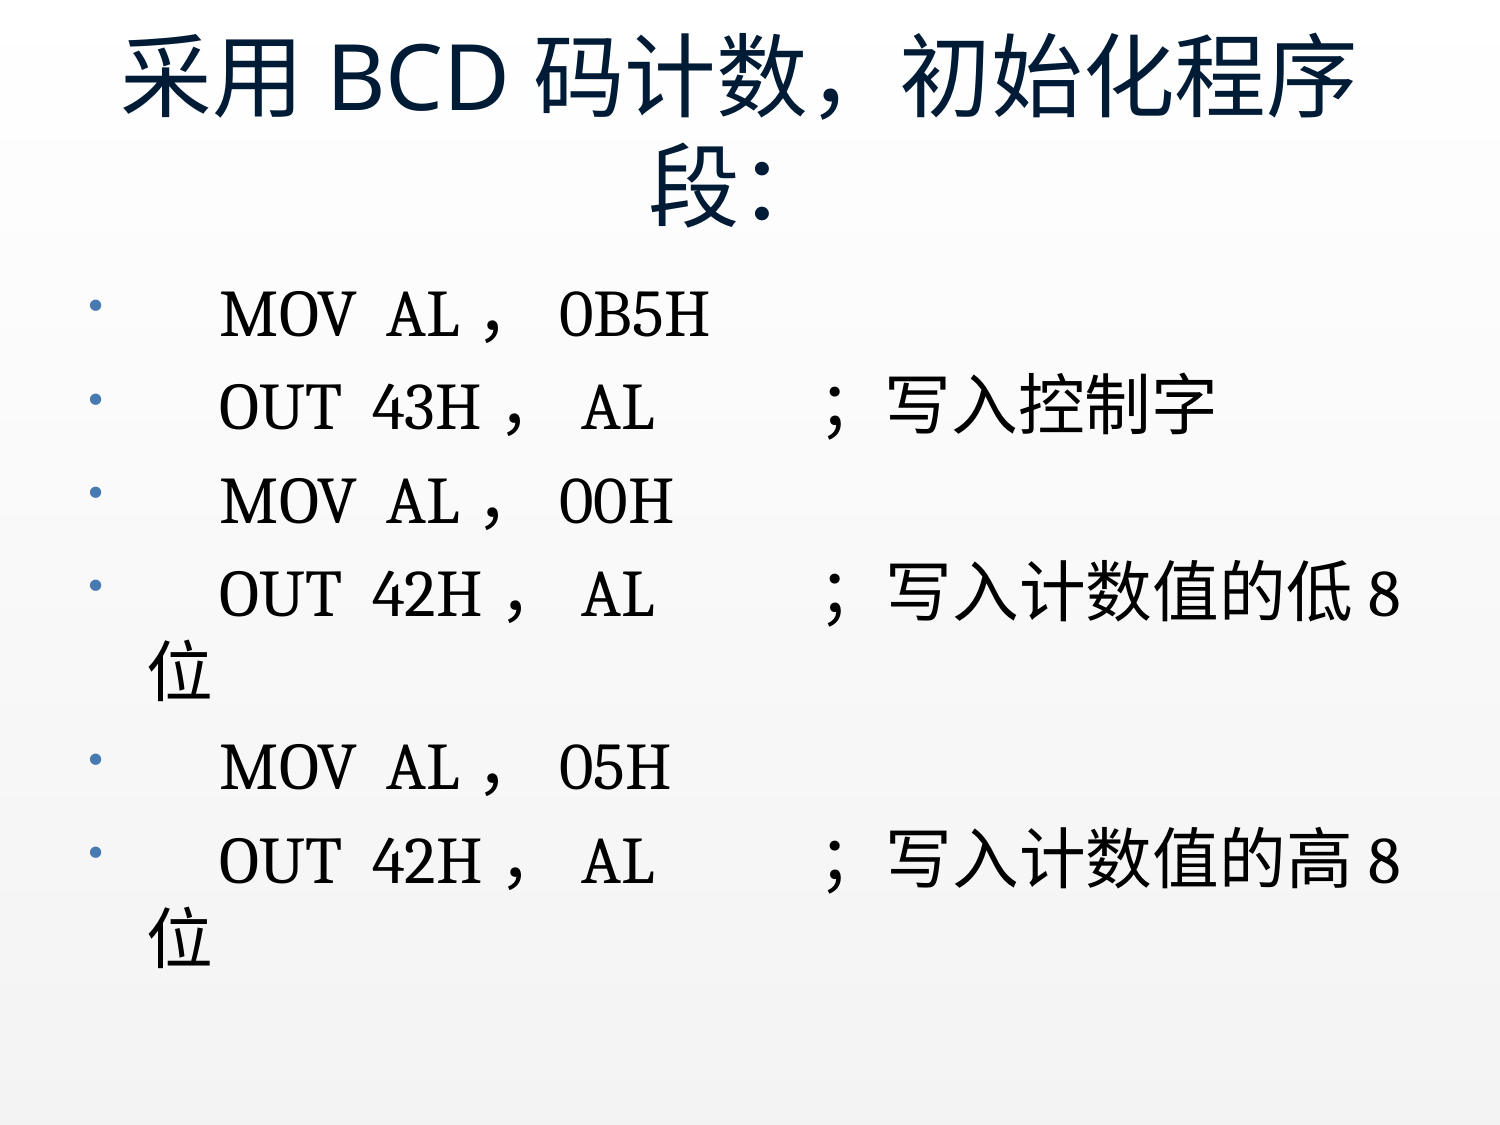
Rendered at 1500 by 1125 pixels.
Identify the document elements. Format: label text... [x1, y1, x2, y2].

title 采用BCD码计数，初始化程序段： [64, 89, 1416, 278]
list MOV AL，0B5H OUT 43H，AL ；写入控制字 MOV AL，00H OUT 42H，AL ；写入计数值的低8位 MOV AL，05H OUT 42H，AL ；写入计数值的高8位 [74, 262, 1471, 1006]
